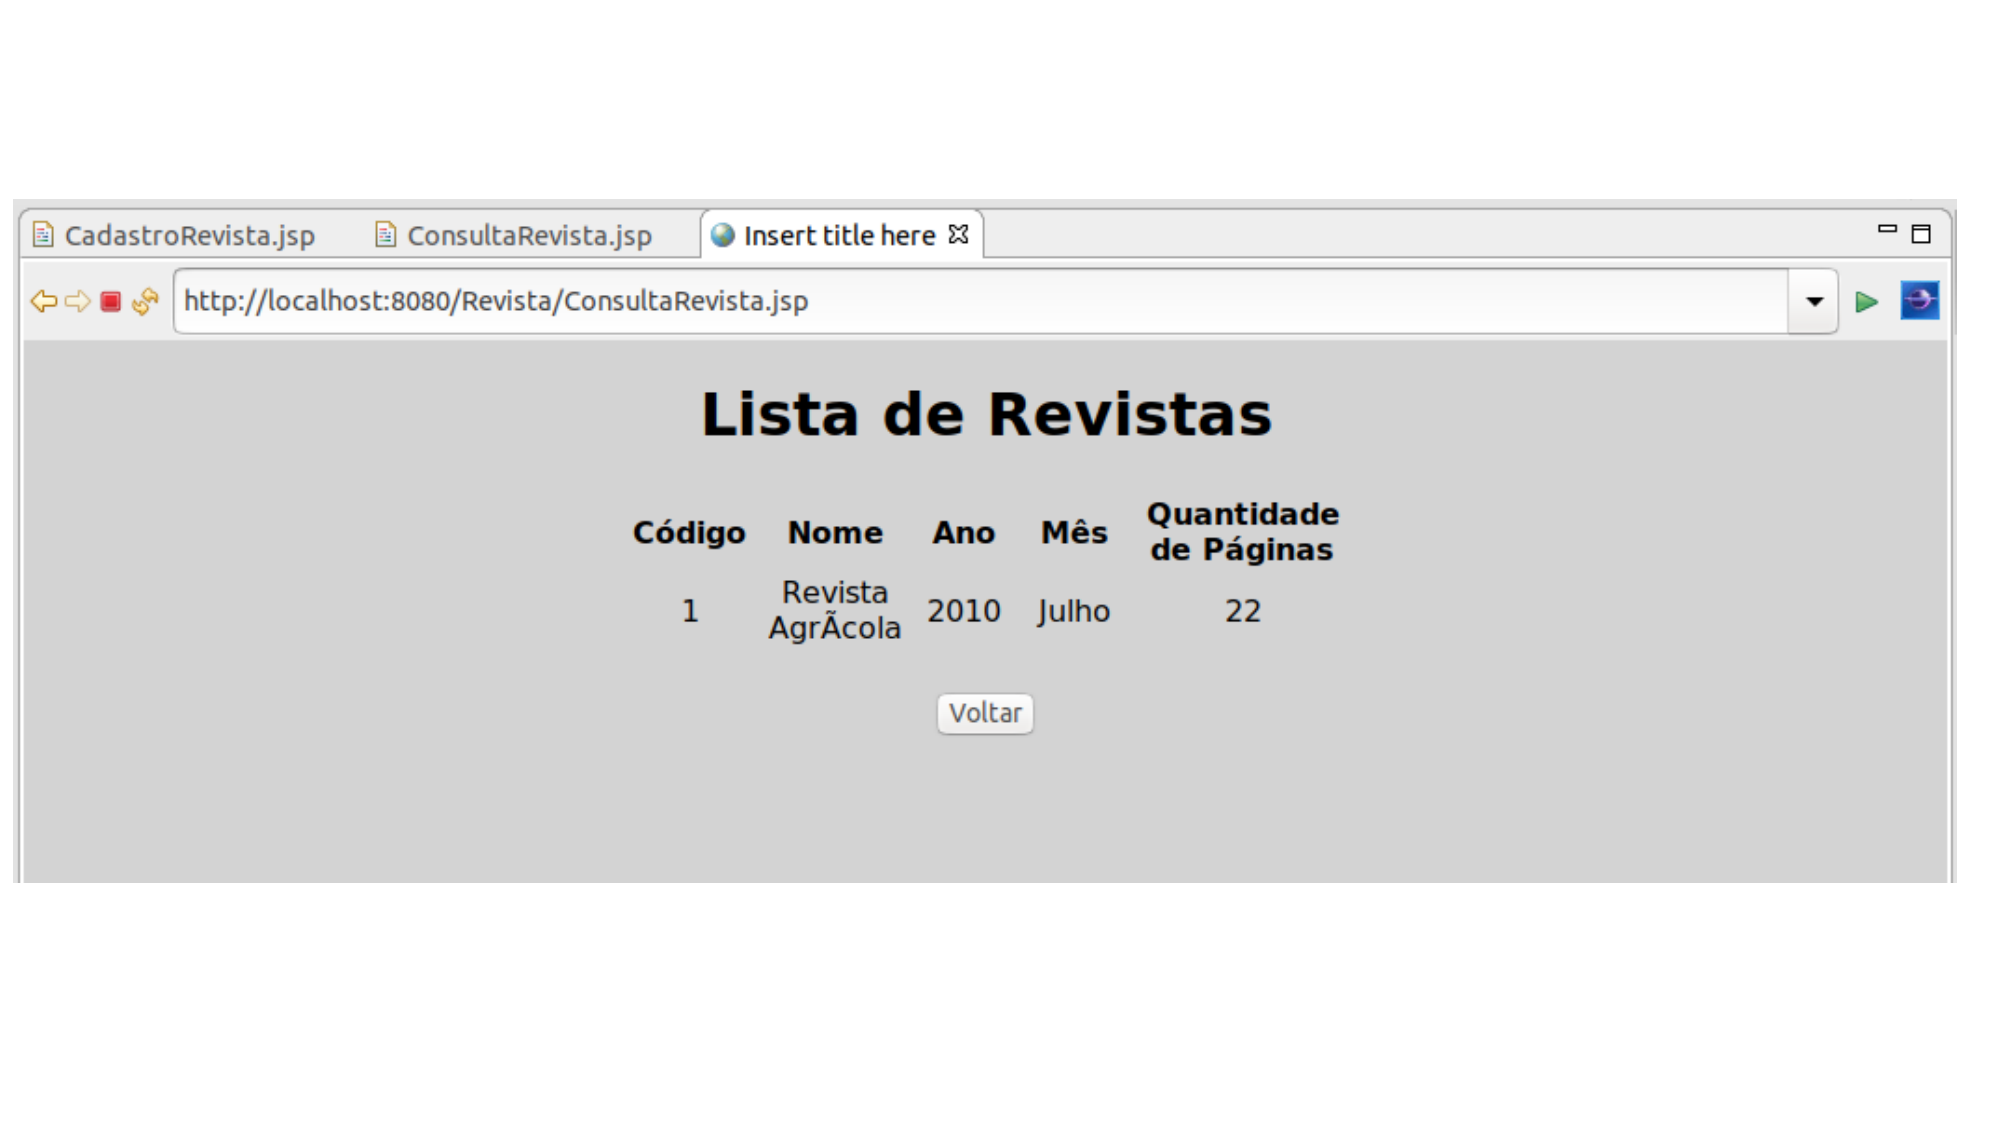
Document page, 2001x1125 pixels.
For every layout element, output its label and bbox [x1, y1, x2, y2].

picture [13, 199, 1958, 884]
